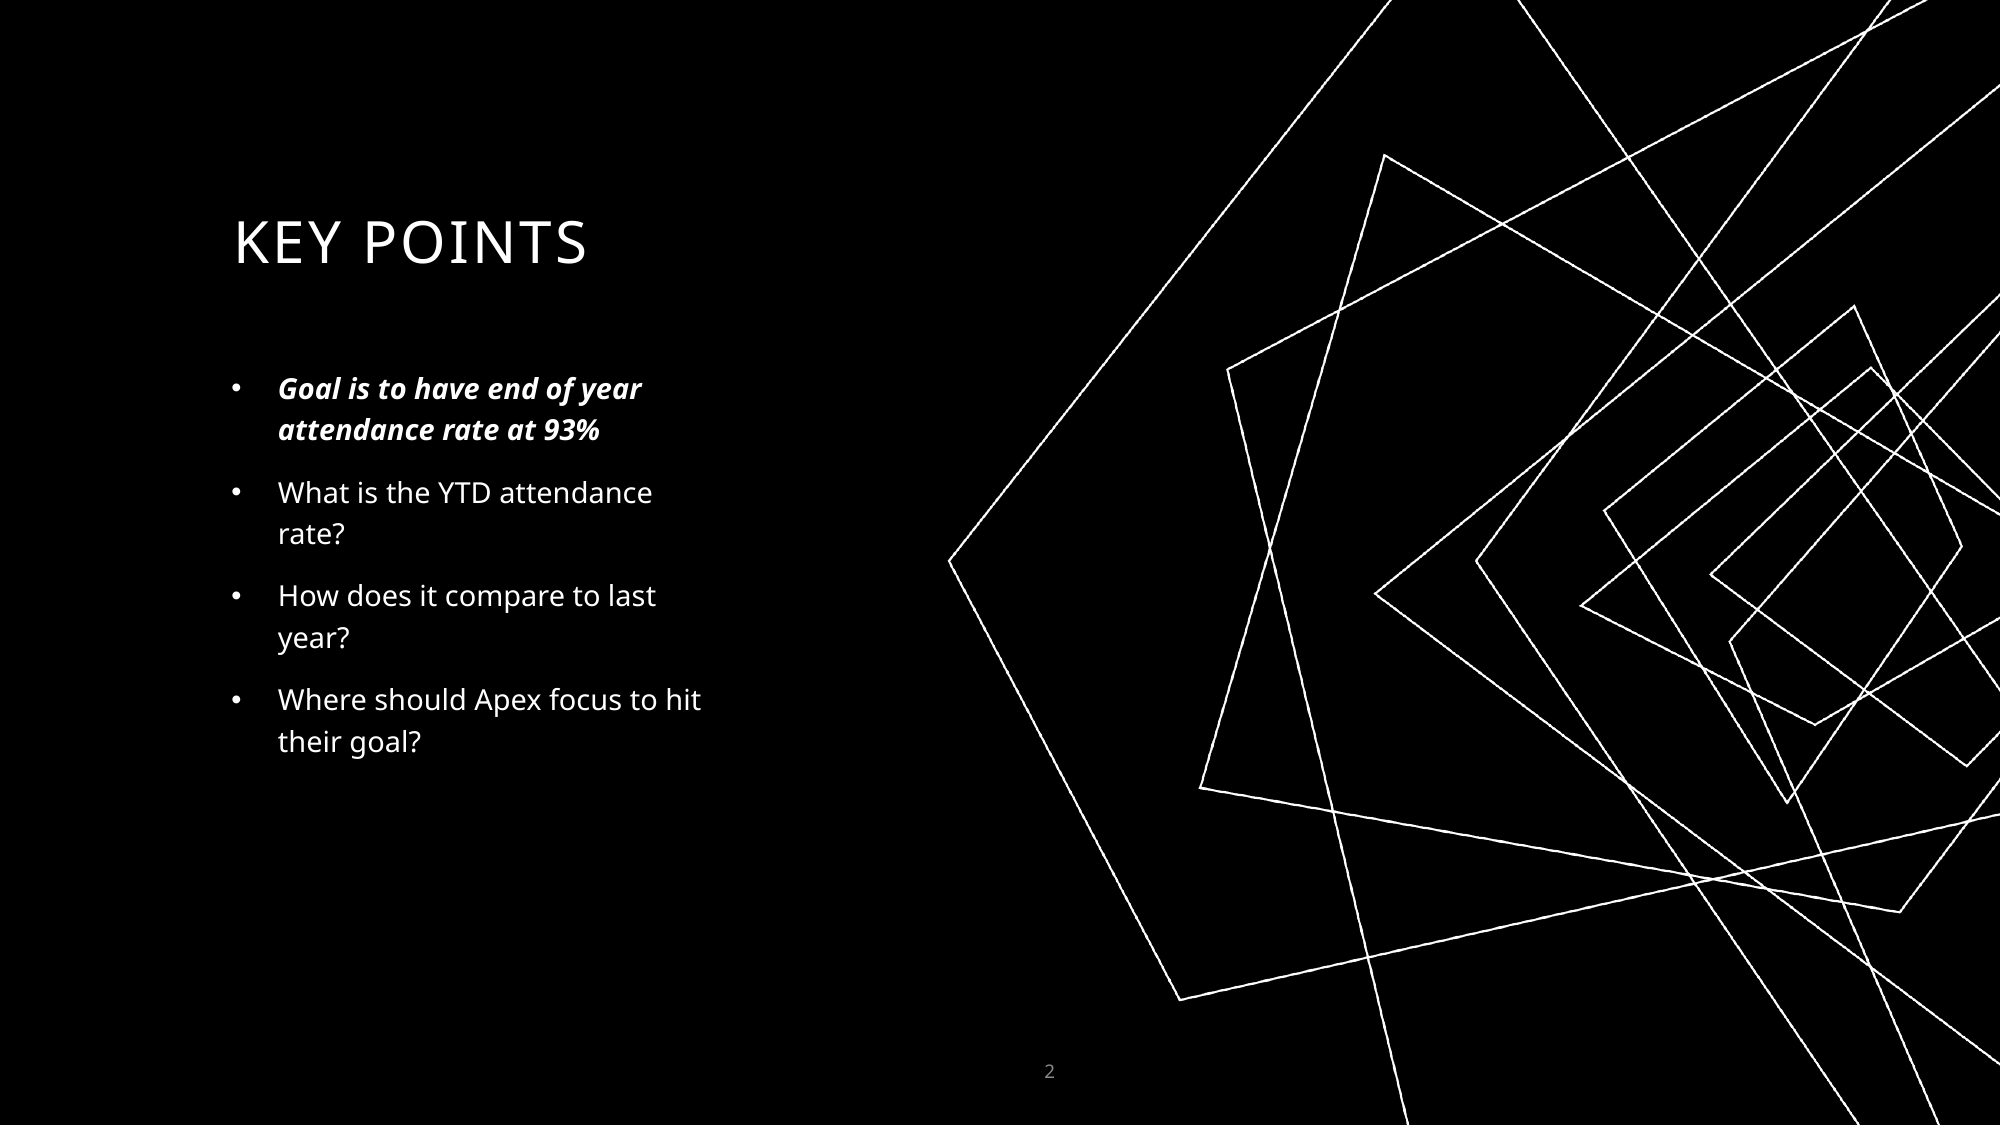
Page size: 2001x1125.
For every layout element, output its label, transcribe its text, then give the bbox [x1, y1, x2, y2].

title Key Points [218, 66, 740, 284]
list Goal is to have end of year attendance rate at 93% What is the YTD attendance rate? How does it compare to last year? Where should Apex focus to hit their goal? [216, 355, 737, 770]
picture [900, 0, 2000, 1125]
slide_number 2 [908, 1042, 1071, 1103]
